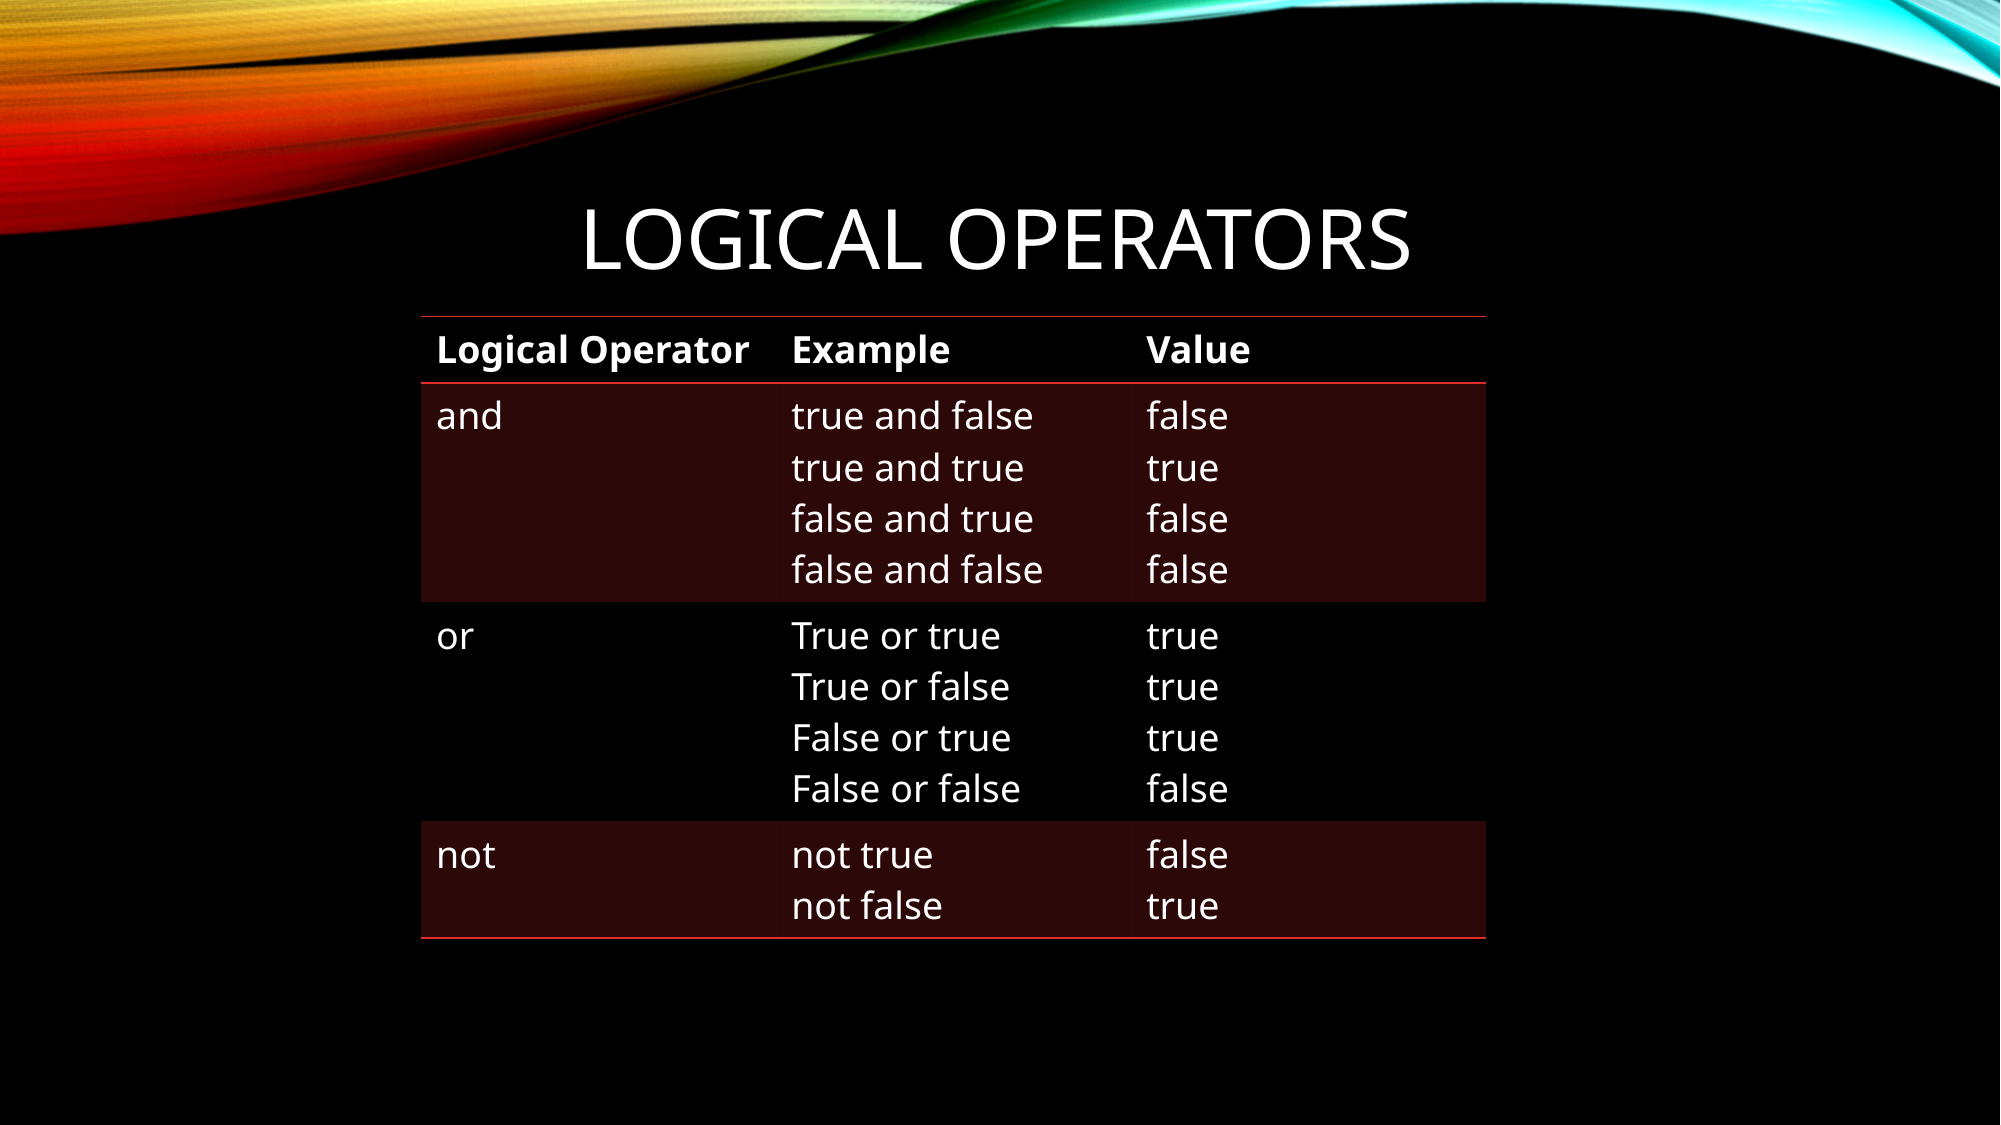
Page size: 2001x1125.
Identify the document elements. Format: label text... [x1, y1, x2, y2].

title LOGICAL OPERATORS [16, 136, 1429, 349]
table_cell true and false true and true false and true false and false [776, 384, 1131, 602]
table_cell or [421, 602, 776, 821]
table_cell false true [1131, 821, 1486, 937]
table_header Value [1131, 317, 1486, 382]
table_cell True or true True or false False or true False or false [776, 602, 1131, 821]
picture [0, 0, 2000, 237]
table_header Example [776, 317, 1131, 382]
table_cell and [421, 384, 776, 602]
table_cell true true true false [1131, 602, 1486, 821]
table_cell not true not false [776, 821, 1131, 937]
table_cell not [421, 821, 776, 937]
table_cell false true false false [1131, 384, 1486, 602]
table_header Logical Operator [421, 317, 776, 382]
